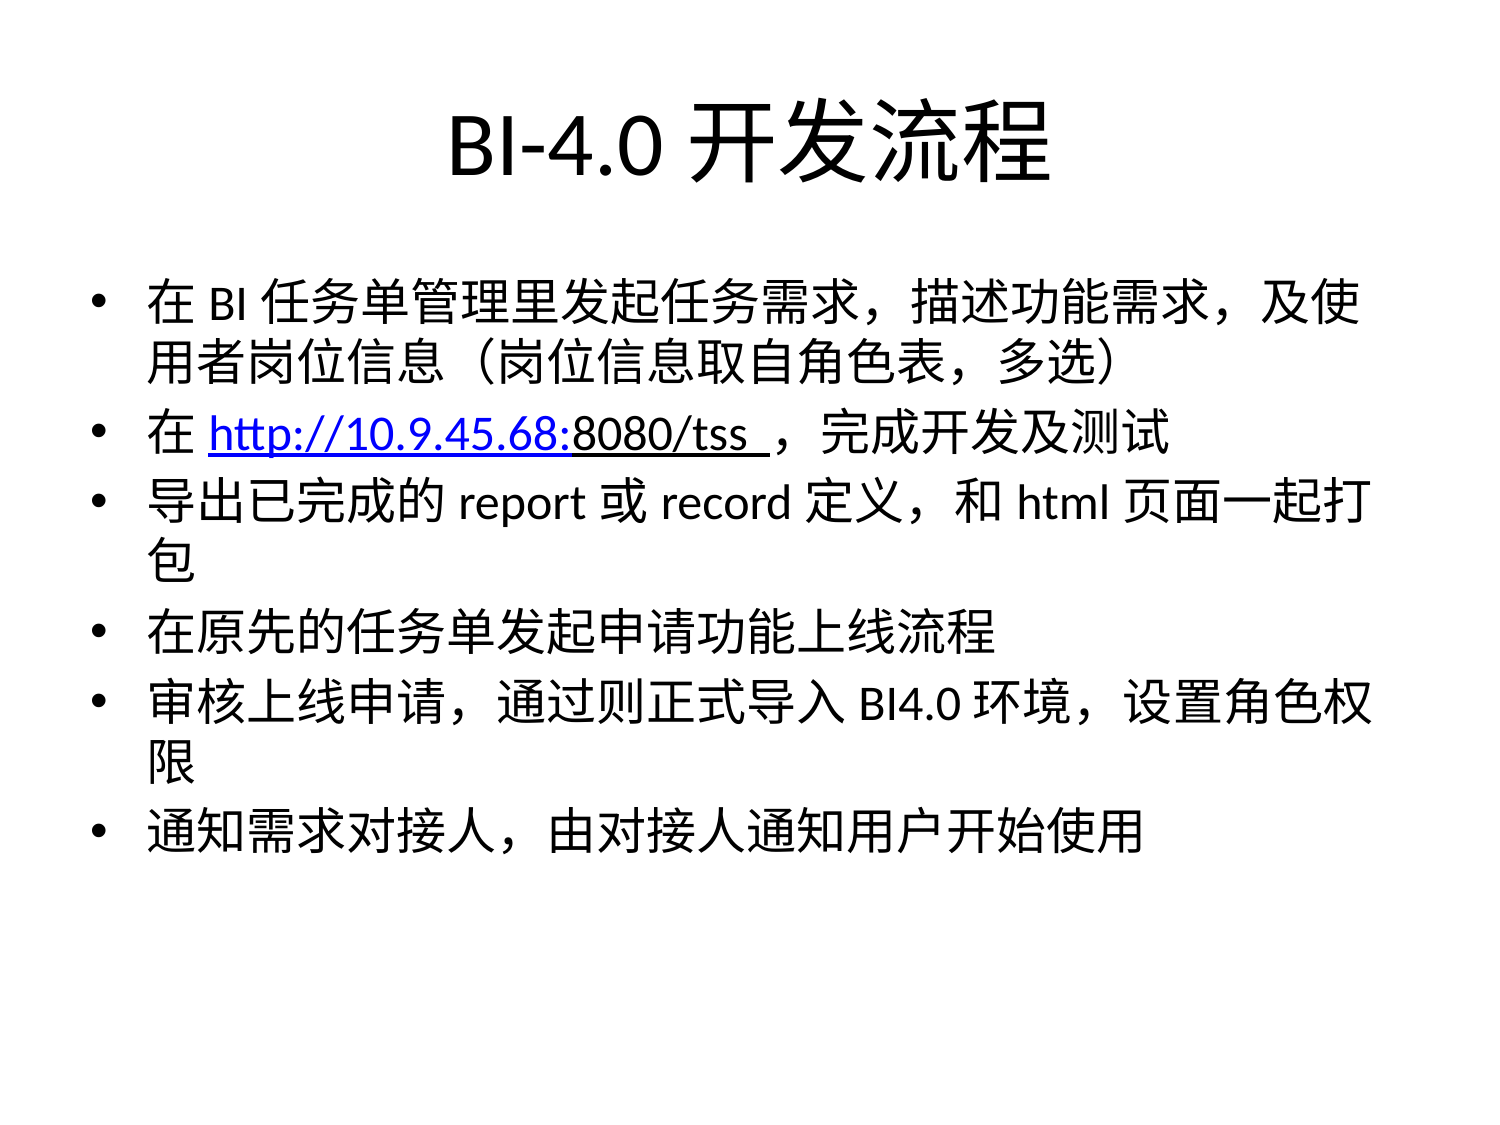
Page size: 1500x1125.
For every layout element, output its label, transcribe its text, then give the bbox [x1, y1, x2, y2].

title BI-4.0开发流程 [75, 45, 1425, 233]
list 在BI任务单管理里发起任务需求，描述功能需求，及使用者岗位信息（岗位信息取自角色表，多选） 在http://10.9.45.68:8080/tss ，完成开发及测试 导出已完成的report或record定义，和html页面一起打包 在原先的任务单发起申请功能上线流程 审核上线申请，通过则正式导入BI4.0环境，设置角色权限 通知需求对接人，由对接人通知用户开始使用 [75, 262, 1425, 1005]
